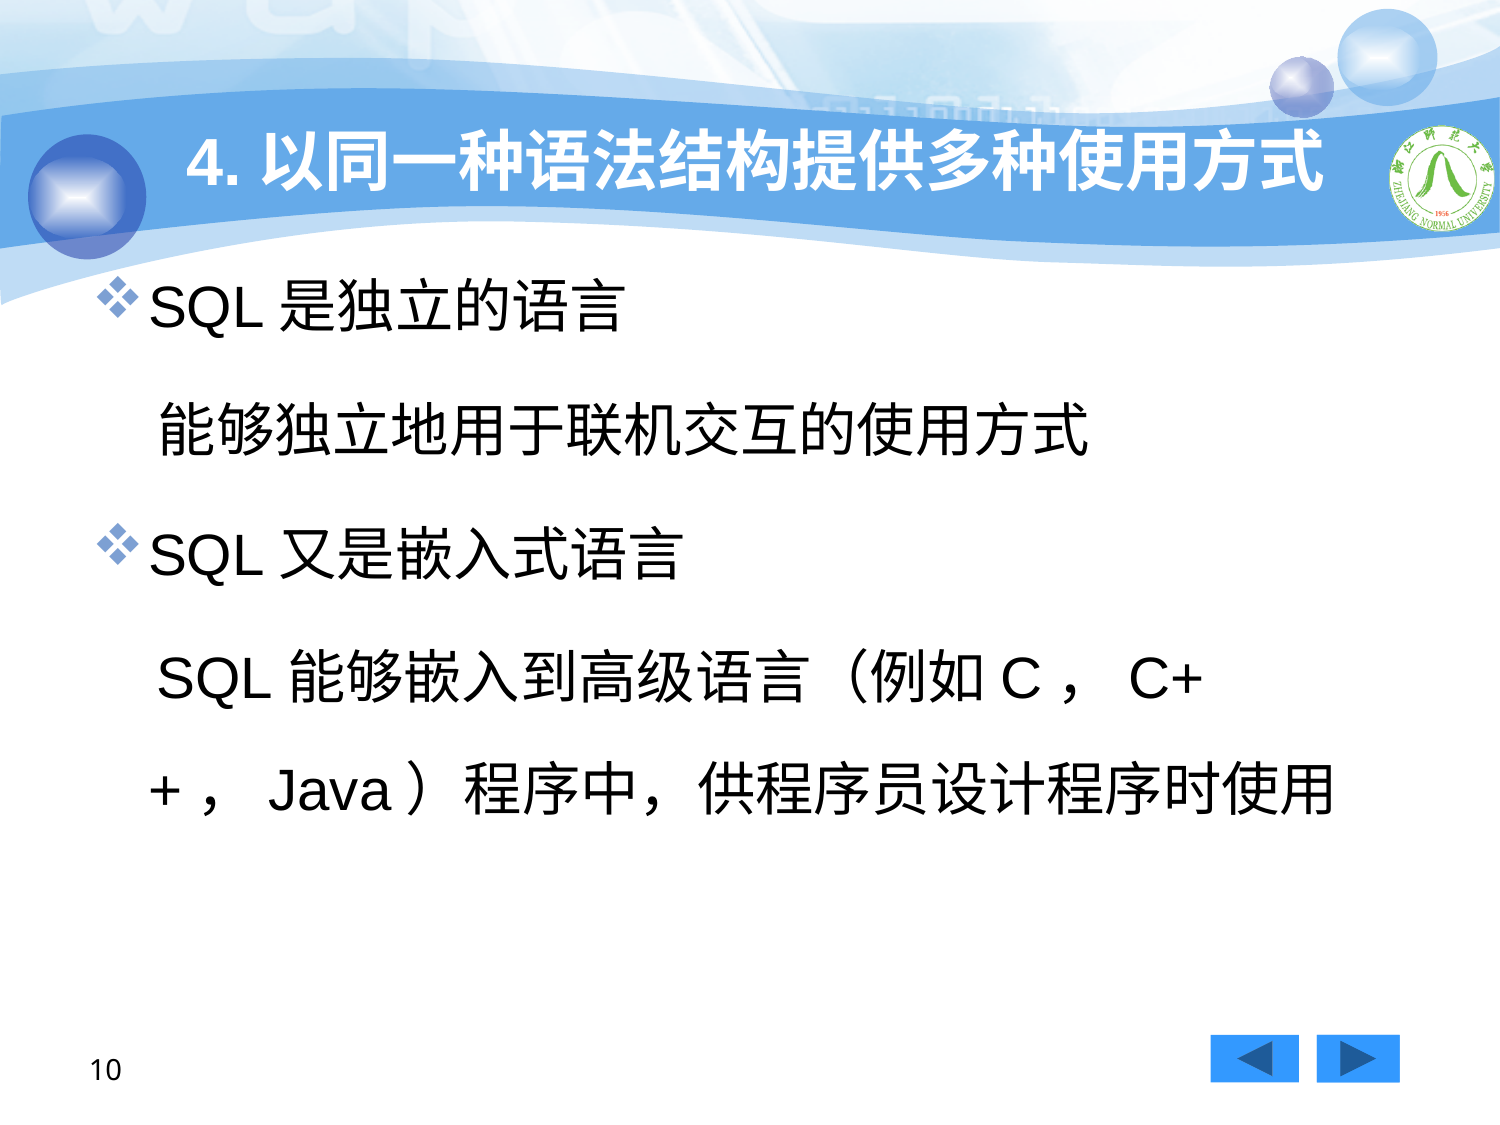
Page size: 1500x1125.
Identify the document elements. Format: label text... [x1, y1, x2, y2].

picture [1388, 125, 1495, 232]
list SQL是独立的语言 能够独立地用于联机交互的使用方式 SQL又是嵌入式语言 SQL能够嵌入到高级语言（例如C，C++，Java）程序中，供程序员设计程序时使用 [76, 220, 1427, 958]
picture [0, 0, 1500, 112]
slide_number 10 [41, 1023, 138, 1099]
title 4.以同一种语法结构提供多种使用方式 [150, 112, 1363, 205]
